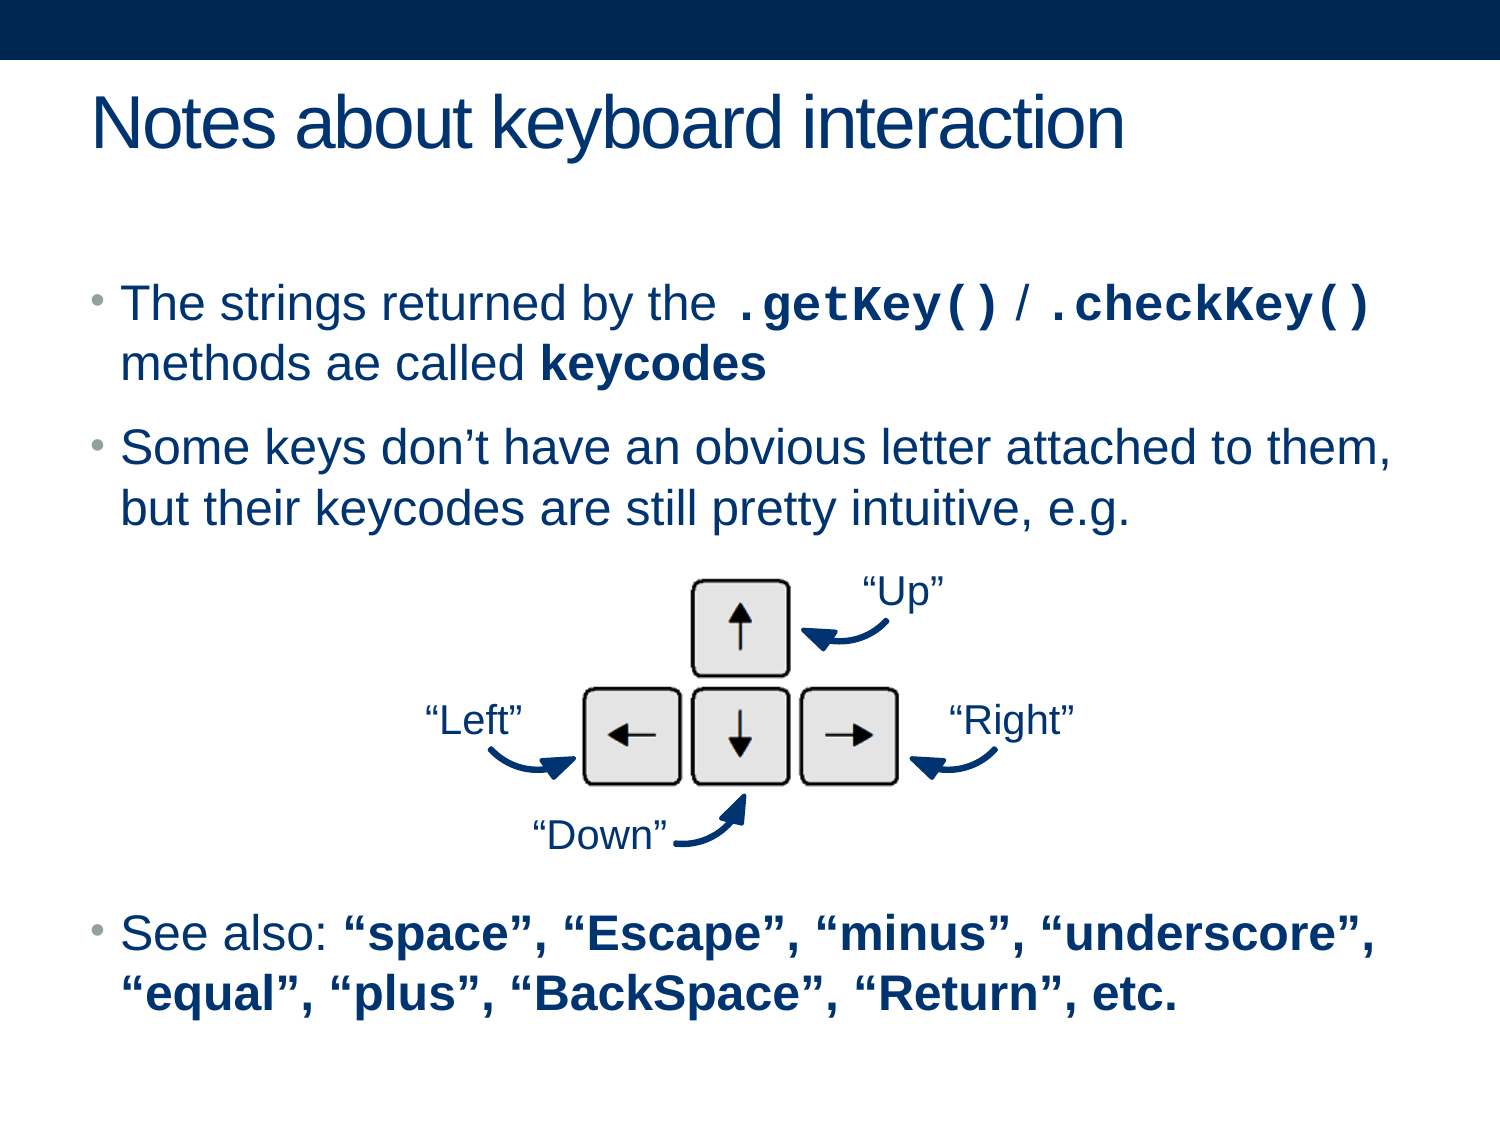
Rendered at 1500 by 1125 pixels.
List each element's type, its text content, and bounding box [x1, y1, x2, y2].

title Notes about keyboard interaction [75, 37, 1425, 200]
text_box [409, 503, 1091, 867]
list The strings returned by the .getKey() / .checkKey() methods ae called keycodes Some keys don’t have an obvious letter attached to them, but their keycodes are still pretty intuitive, e.g. See also: “space”, “Escape”, “minus”, “underscore”, “equal”, “plus”, “BackSpace”, “Return”, etc. [75, 262, 1425, 1063]
